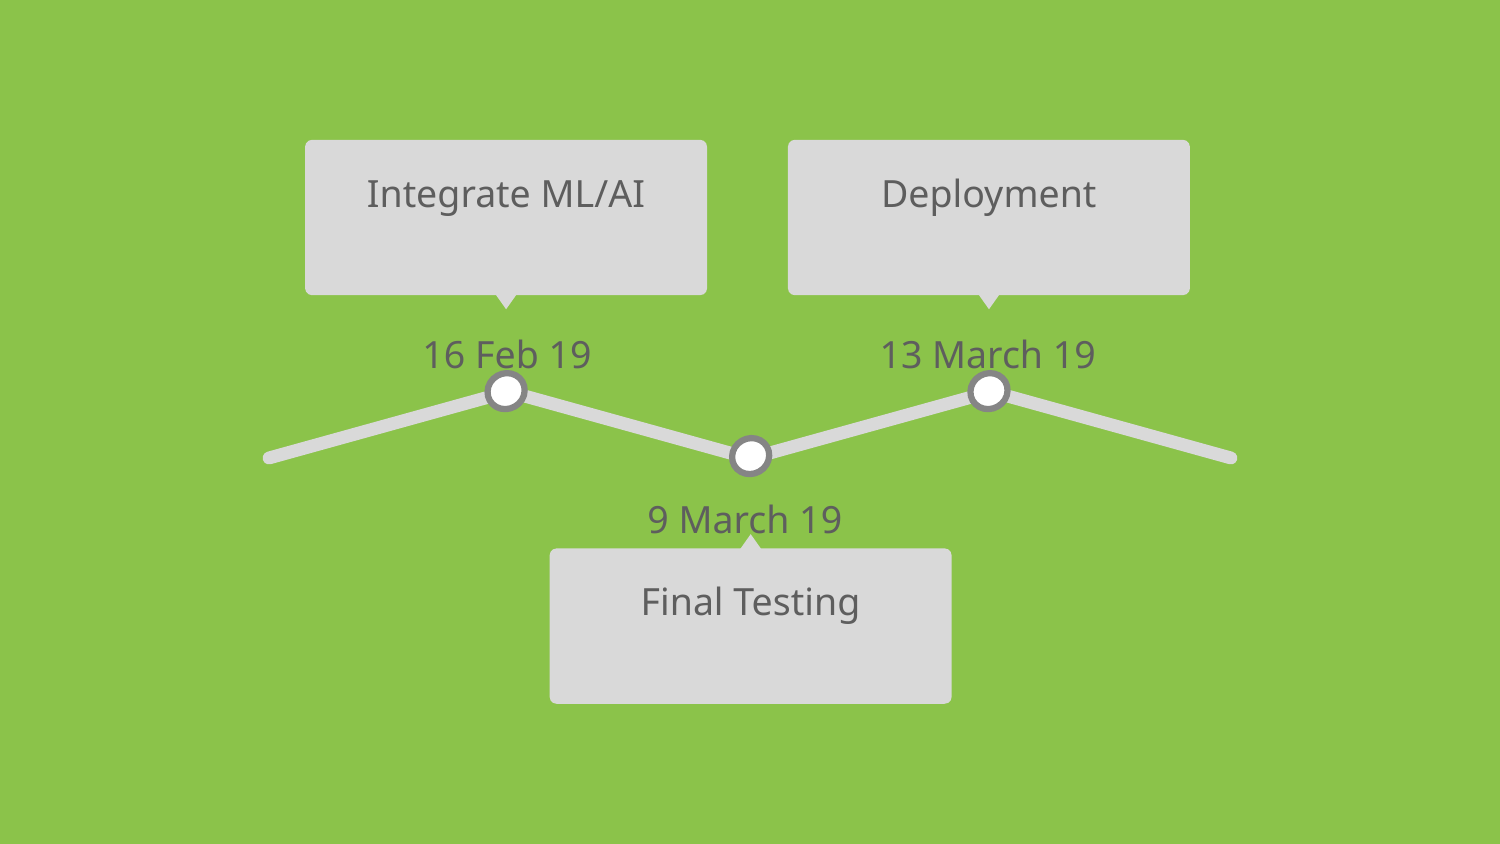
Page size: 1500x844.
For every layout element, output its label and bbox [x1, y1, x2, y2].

text_box [601, 424, 672, 430]
text_box [828, 424, 899, 430]
text_box [1084, 424, 1238, 465]
text_box [304, 139, 708, 416]
text_box [549, 431, 952, 705]
text_box [262, 424, 416, 465]
text_box [787, 139, 1191, 416]
